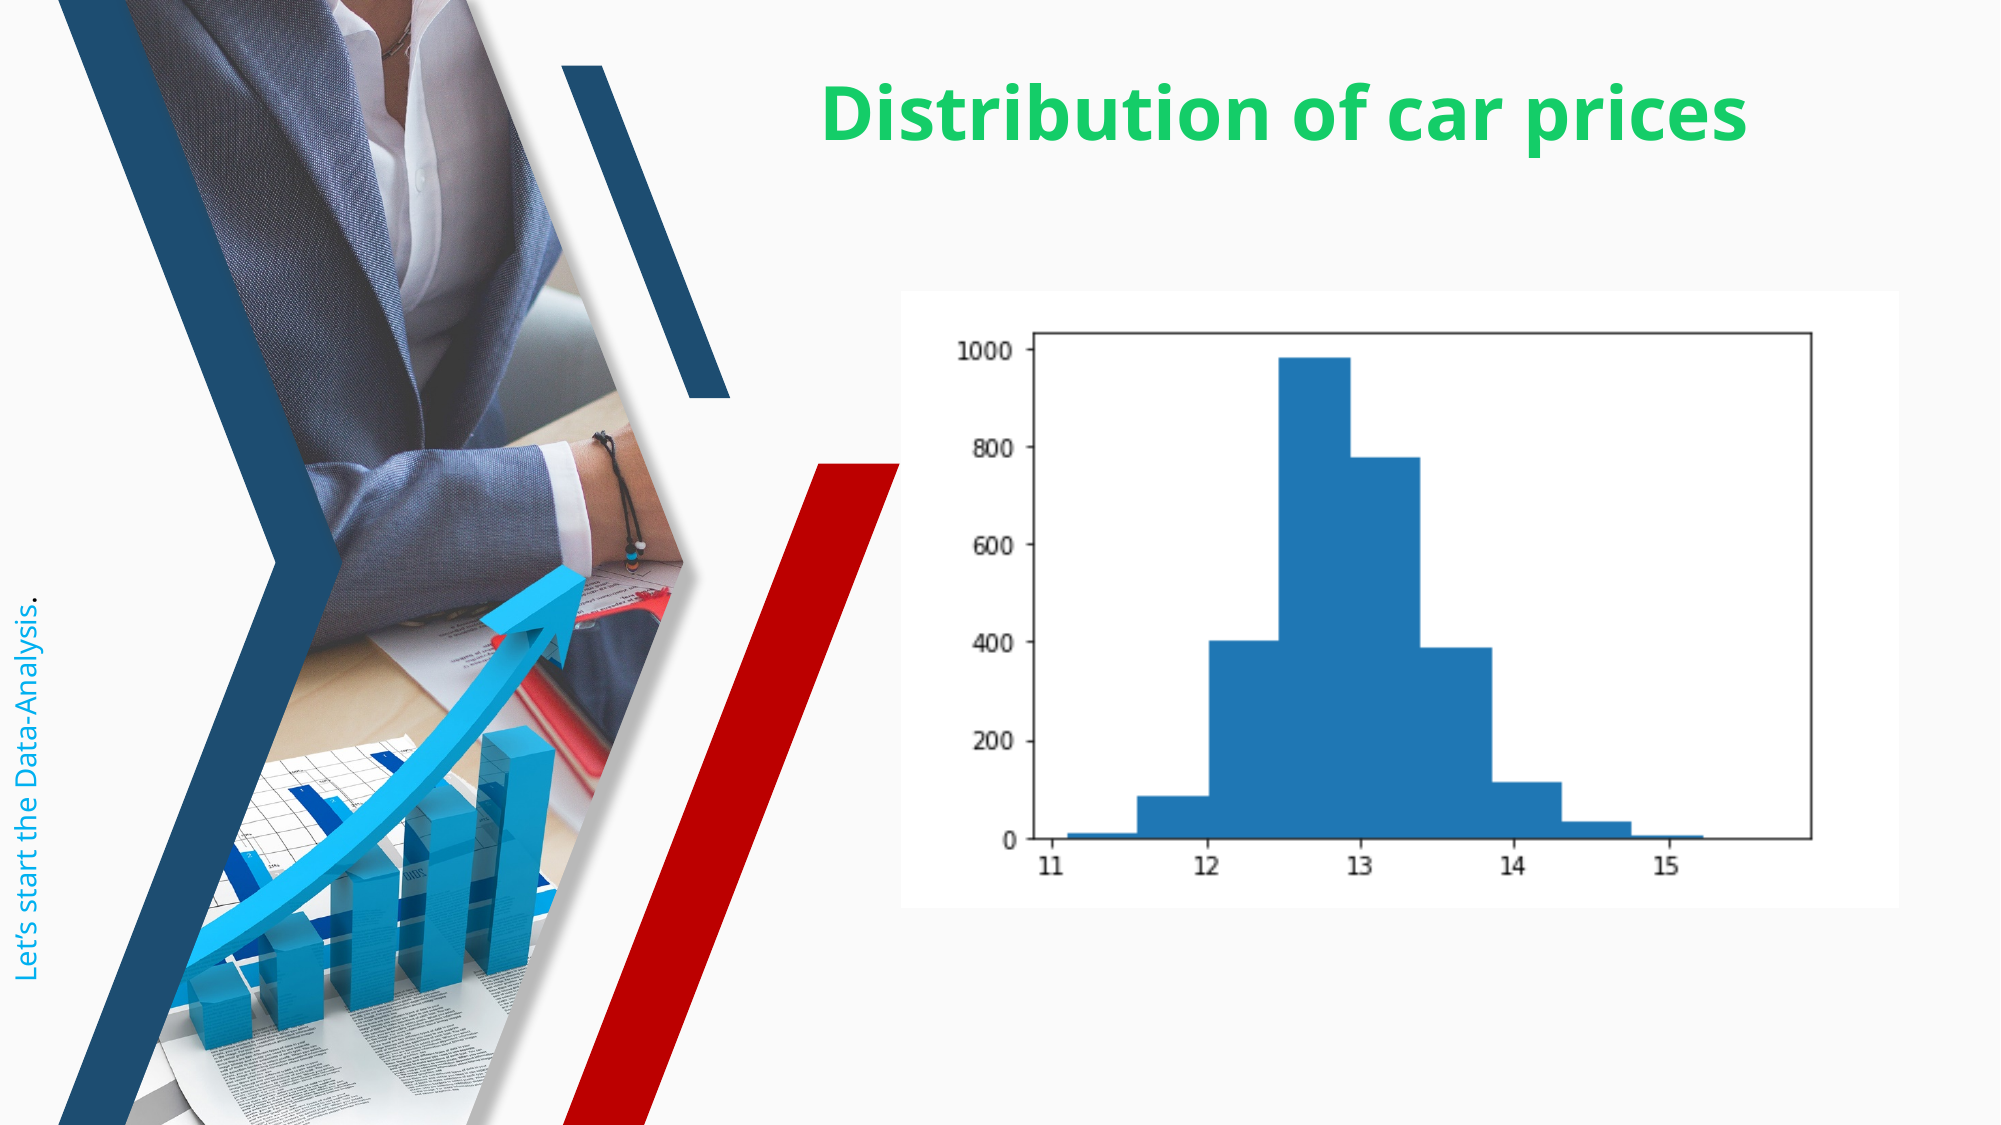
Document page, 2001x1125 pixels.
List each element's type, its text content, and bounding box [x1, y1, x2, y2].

picture [125, 0, 684, 966]
text_box Let’s start the Data-Analysis. [0, 128, 85, 998]
text_box Distribution of car prices [568, 58, 2000, 164]
picture [125, 873, 548, 1125]
picture [901, 291, 1899, 908]
